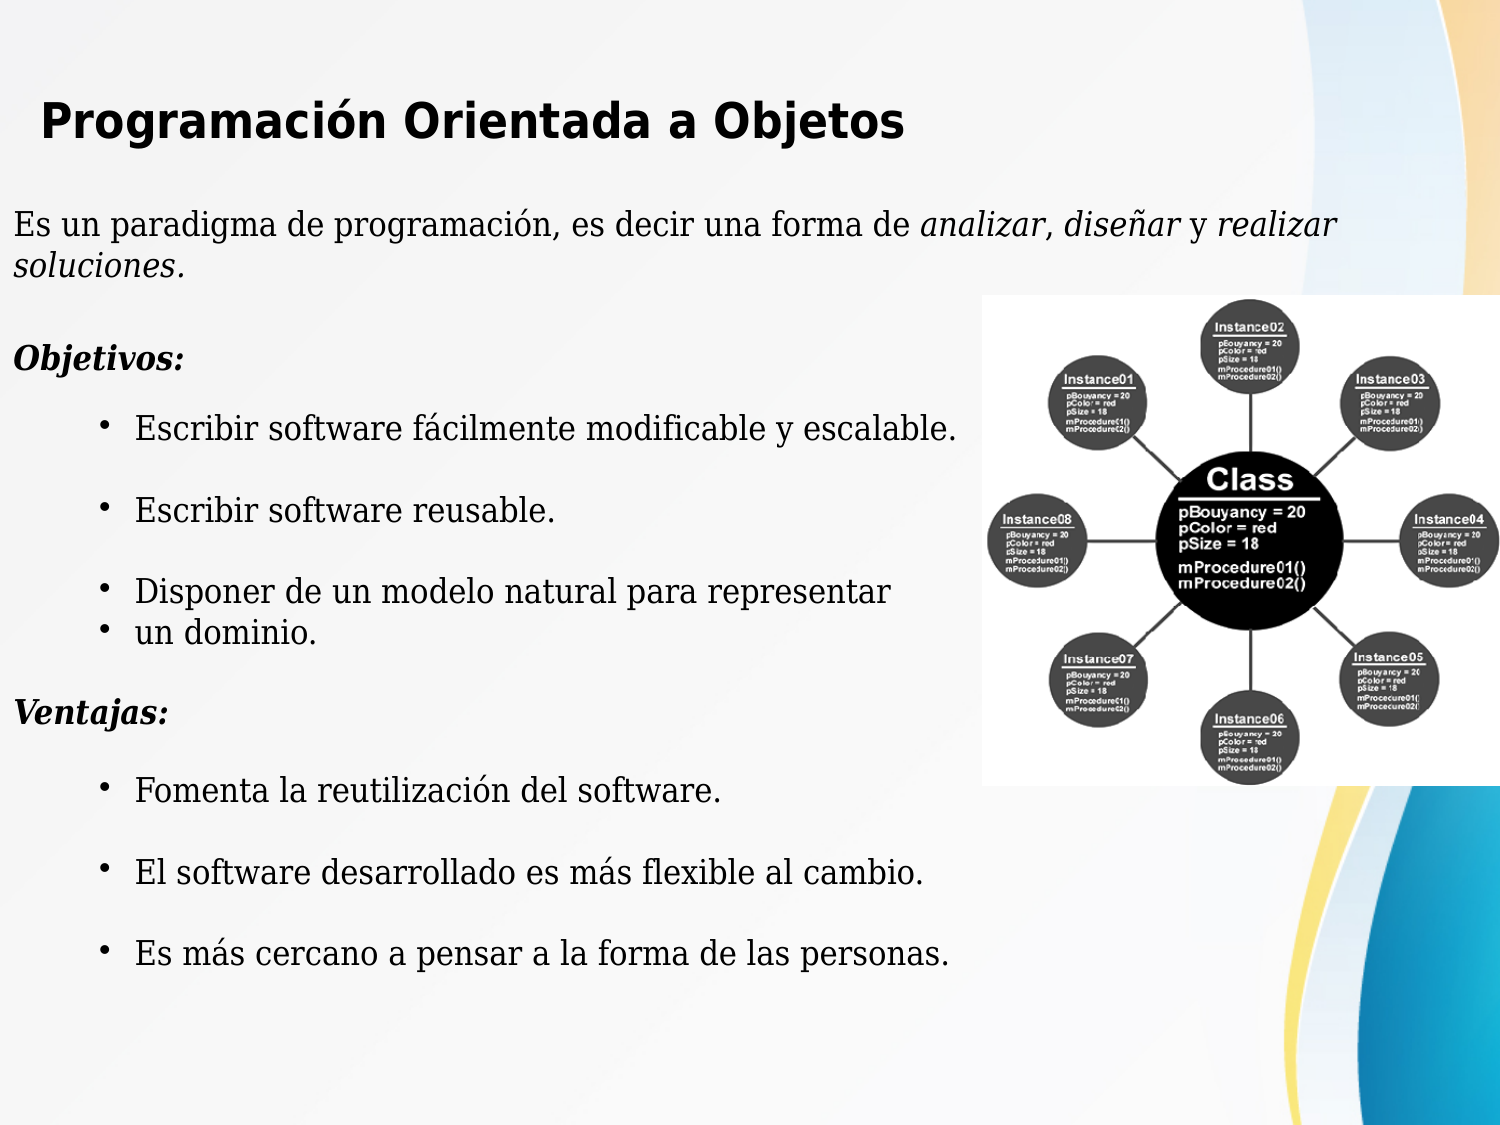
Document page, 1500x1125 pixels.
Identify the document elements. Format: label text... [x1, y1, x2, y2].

text_box Programación Orientada a Objetos [26, 82, 1474, 154]
picture [0, 289, 1500, 1125]
text_box Fomenta la reutilización del software. El software desarrollado es más flexible al cambio. Es más cercano a pensar a la forma de las personas. [14, 761, 1072, 1041]
text_box Objetivos: [0, 330, 215, 384]
text_box Escribir software fácilmente modificable y escalable. Escribir software reusable. Disponer de un modelo natural para representar un dominio. [14, 399, 982, 679]
text_box Es un paradigma de programación, es decir una forma de analizar, diseñar y realizar soluciones. [0, 196, 1500, 289]
text_box Ventajas: [0, 683, 188, 737]
picture [0, 0, 1500, 196]
